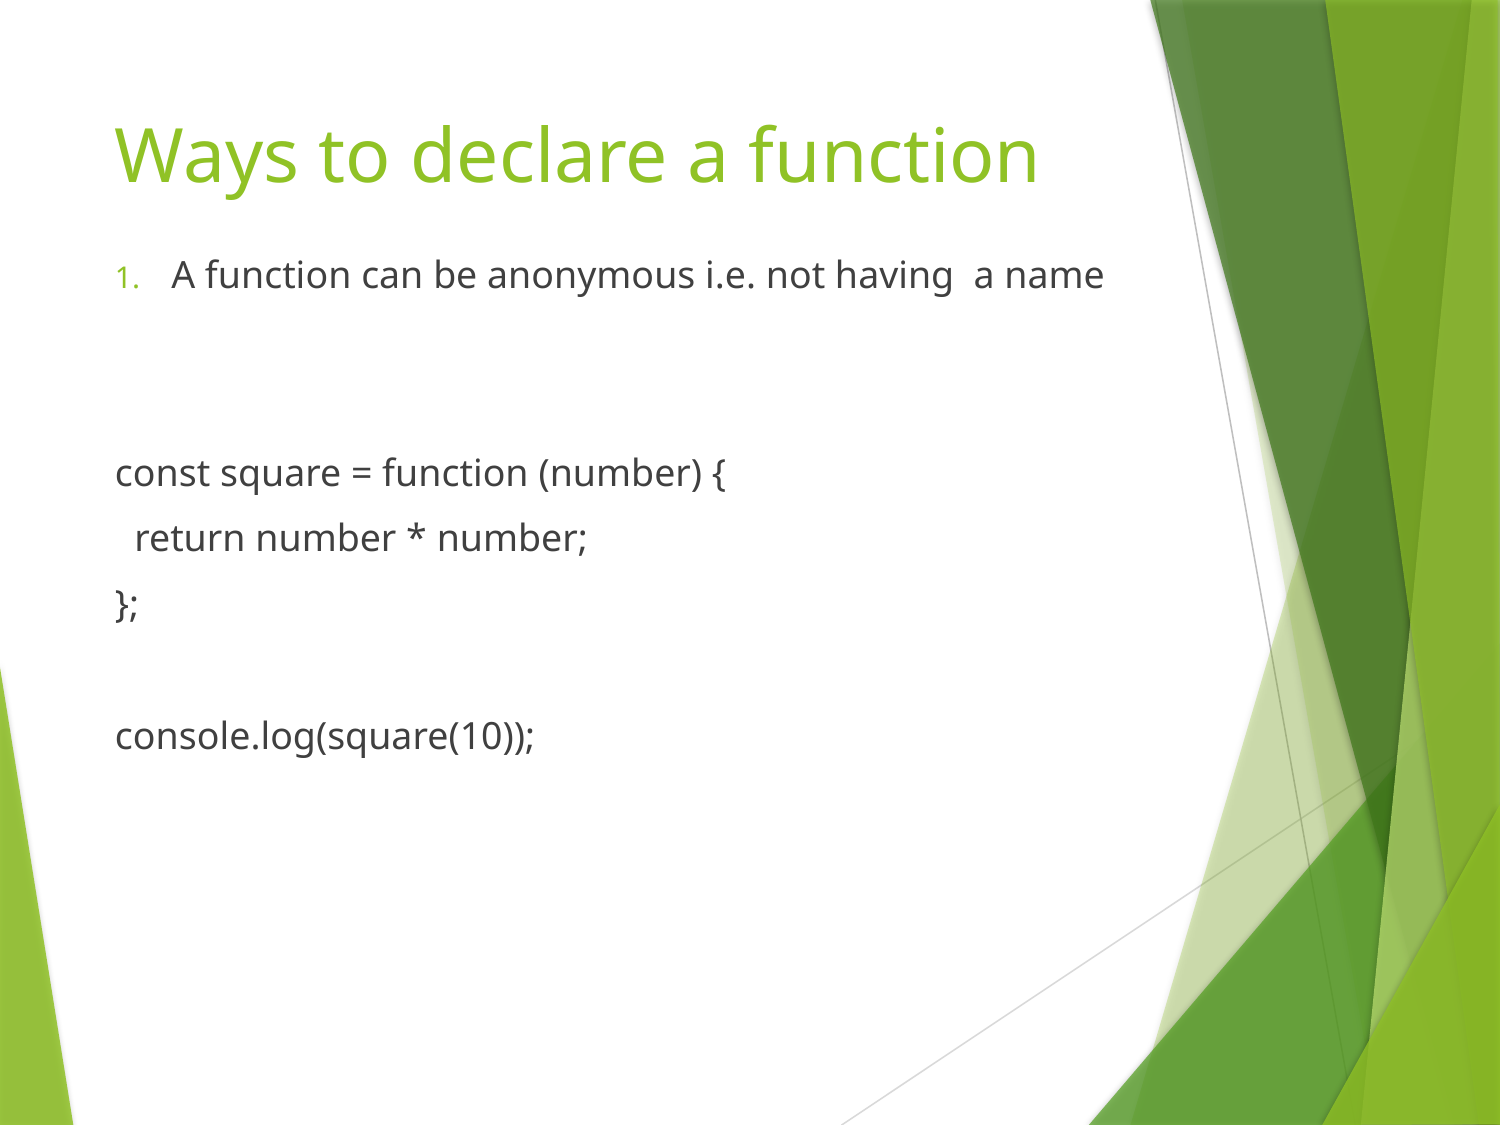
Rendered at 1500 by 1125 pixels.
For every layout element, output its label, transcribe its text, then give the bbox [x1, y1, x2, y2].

title Ways to declare a function [99, 99, 1142, 243]
list A function can be anonymous i.e. not having a name const square = function (number) { return number * number; }; console.log(square(10)); [99, 243, 1235, 991]
